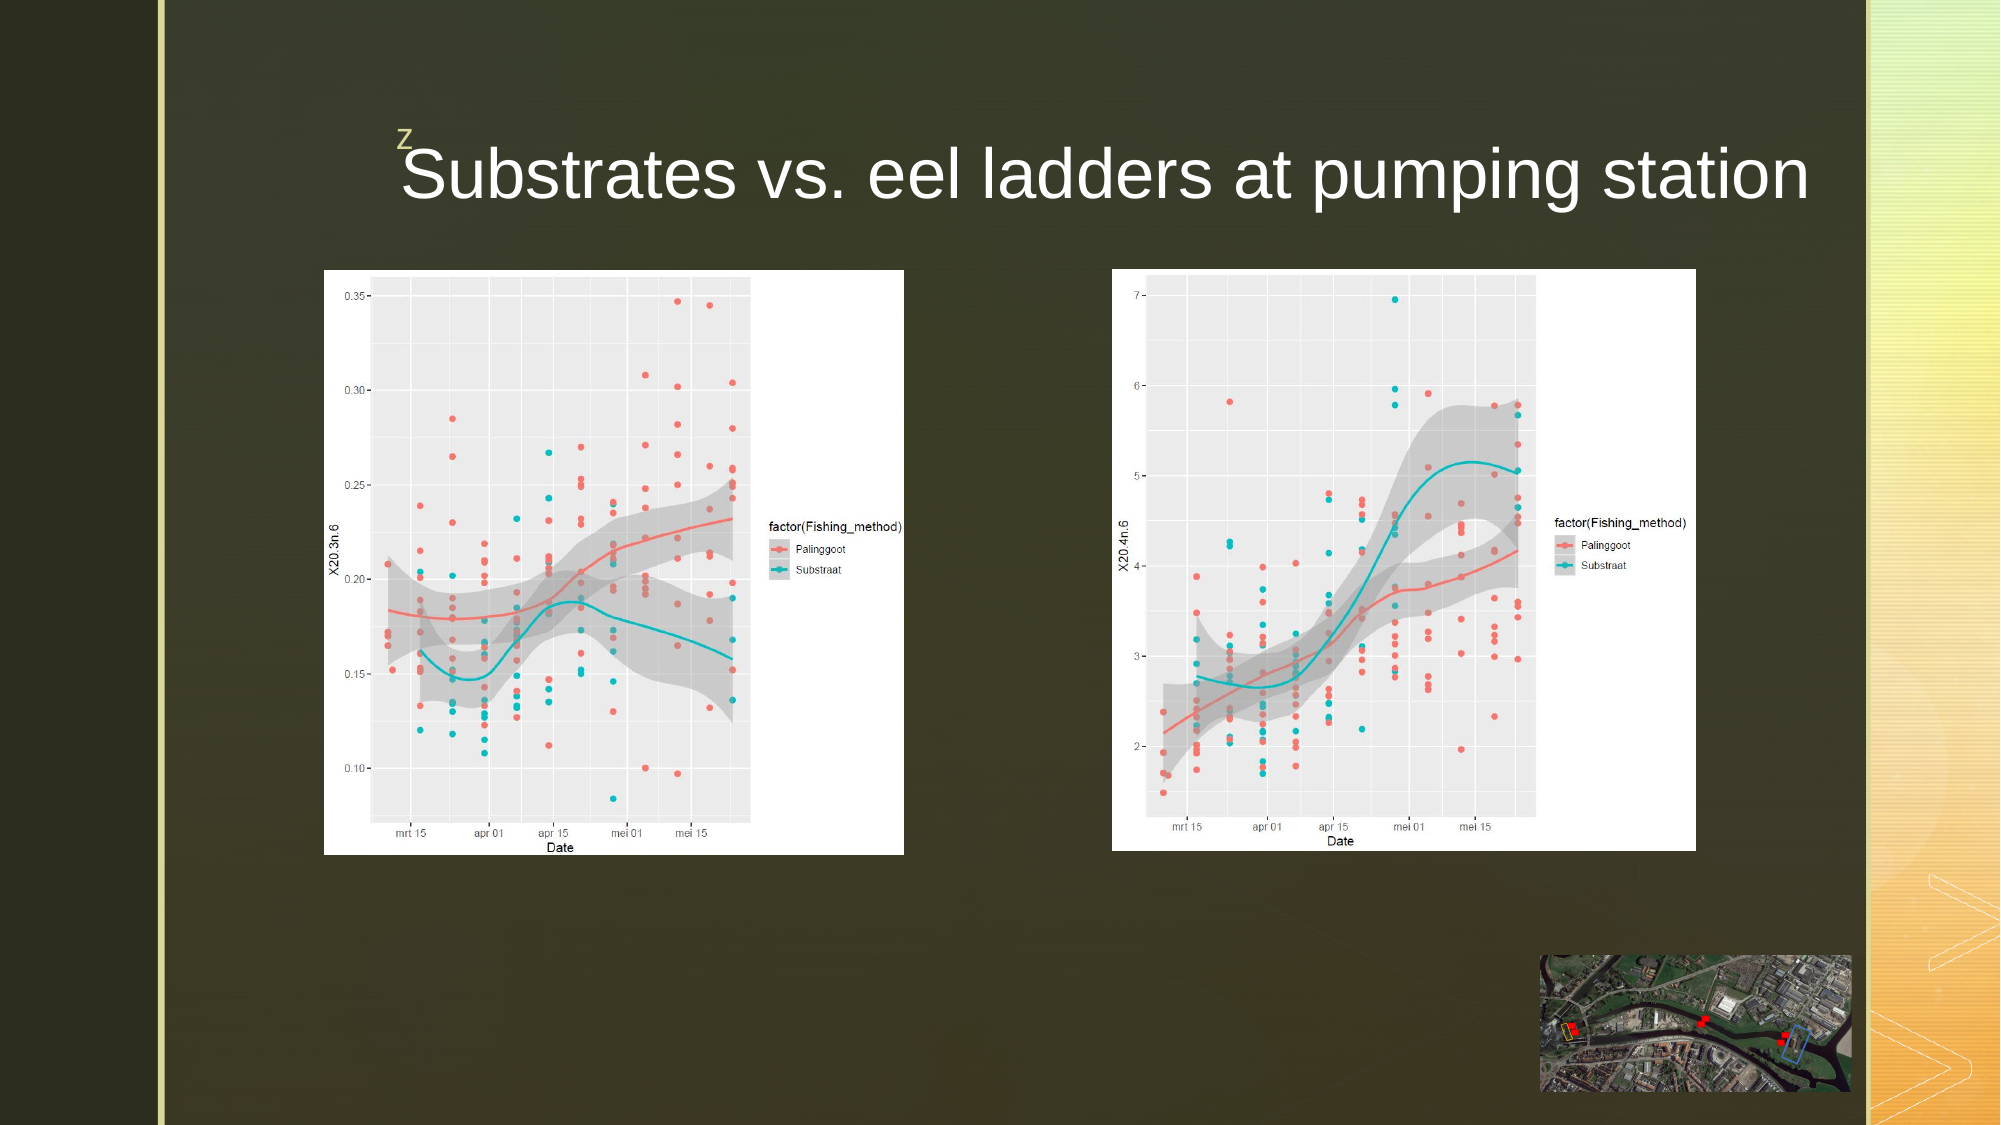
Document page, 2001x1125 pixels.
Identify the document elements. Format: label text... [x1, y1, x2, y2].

picture [1871, 0, 2001, 1125]
picture [1539, 955, 1852, 1092]
picture [1112, 269, 1697, 852]
title Substrates vs. eel ladders at pumping station [361, 130, 1828, 307]
picture [324, 269, 904, 856]
